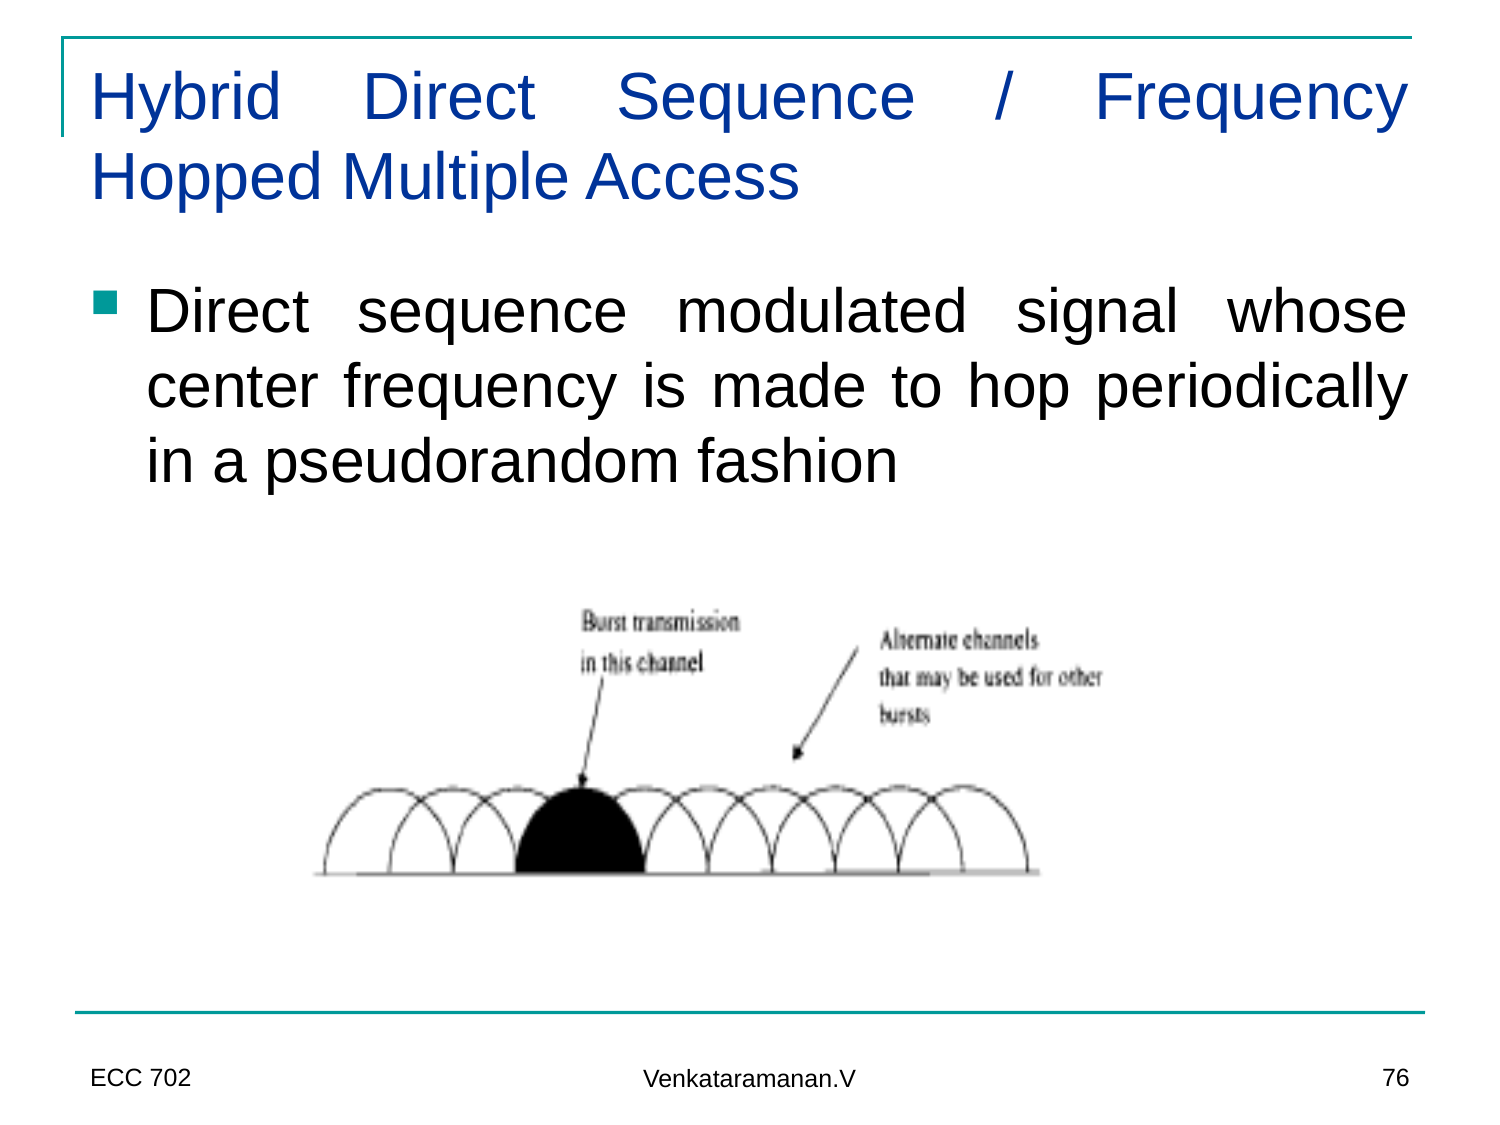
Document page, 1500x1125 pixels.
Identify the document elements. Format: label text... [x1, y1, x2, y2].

picture [274, 574, 1151, 888]
slide_number ECC 702 [75, 1024, 425, 1100]
footer Venkataramanan.V [512, 1025, 988, 1100]
title Hybrid Direct Sequence / Frequency Hopped Multiple Access [75, 45, 1425, 233]
list Direct sequence modulated signal whose center frequency is made to hop periodically in a pseudorandom fashion [75, 262, 1425, 1006]
slide_number 76 [1074, 1024, 1425, 1100]
